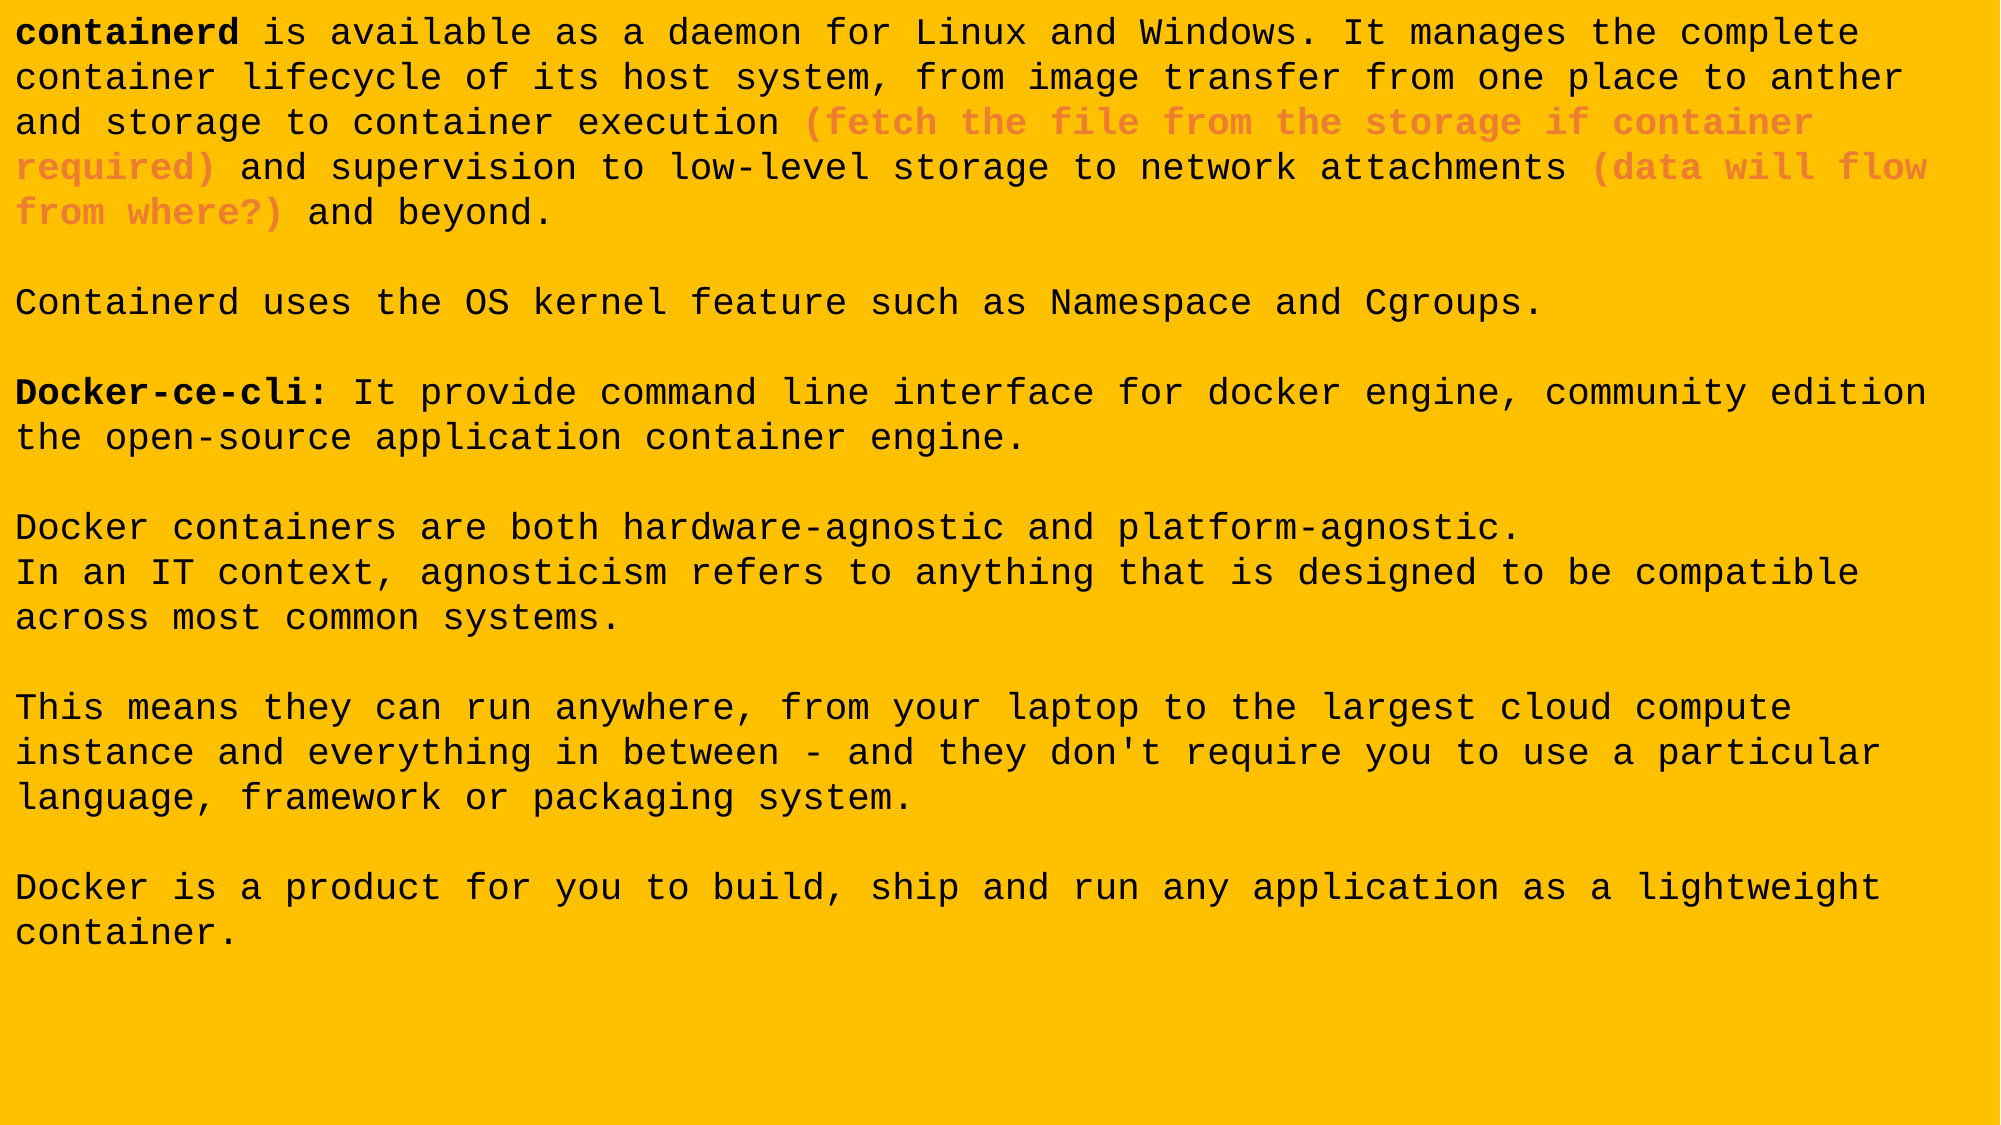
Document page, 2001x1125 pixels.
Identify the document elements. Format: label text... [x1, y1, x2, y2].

text_box containerd is available as a daemon for Linux and Windows. It manages the complete container lifecycle of its host system, from image transfer from one place to anther and storage to container execution (fetch the file from the storage if container required) and supervision to low-level storage to network attachments (data will flow from where?) and beyond. Containerd uses the OS kernel feature such as Namespace and Cgroups. Docker-ce-cli: It provide command line interface for docker engine, community edition the open-source application container engine. Docker containers are both hardware-agnostic and platform-agnostic. In an IT context, agnosticism refers to anything that is designed to be compatible across most common systems. This means they can run anywhere, from your laptop to the largest cloud compute instance and everything in between - and they don't require you to use a particular language, framework or packaging system. Docker is a product for you to build, ship and run any application as a lightweight container. [0, 0, 2000, 1005]
